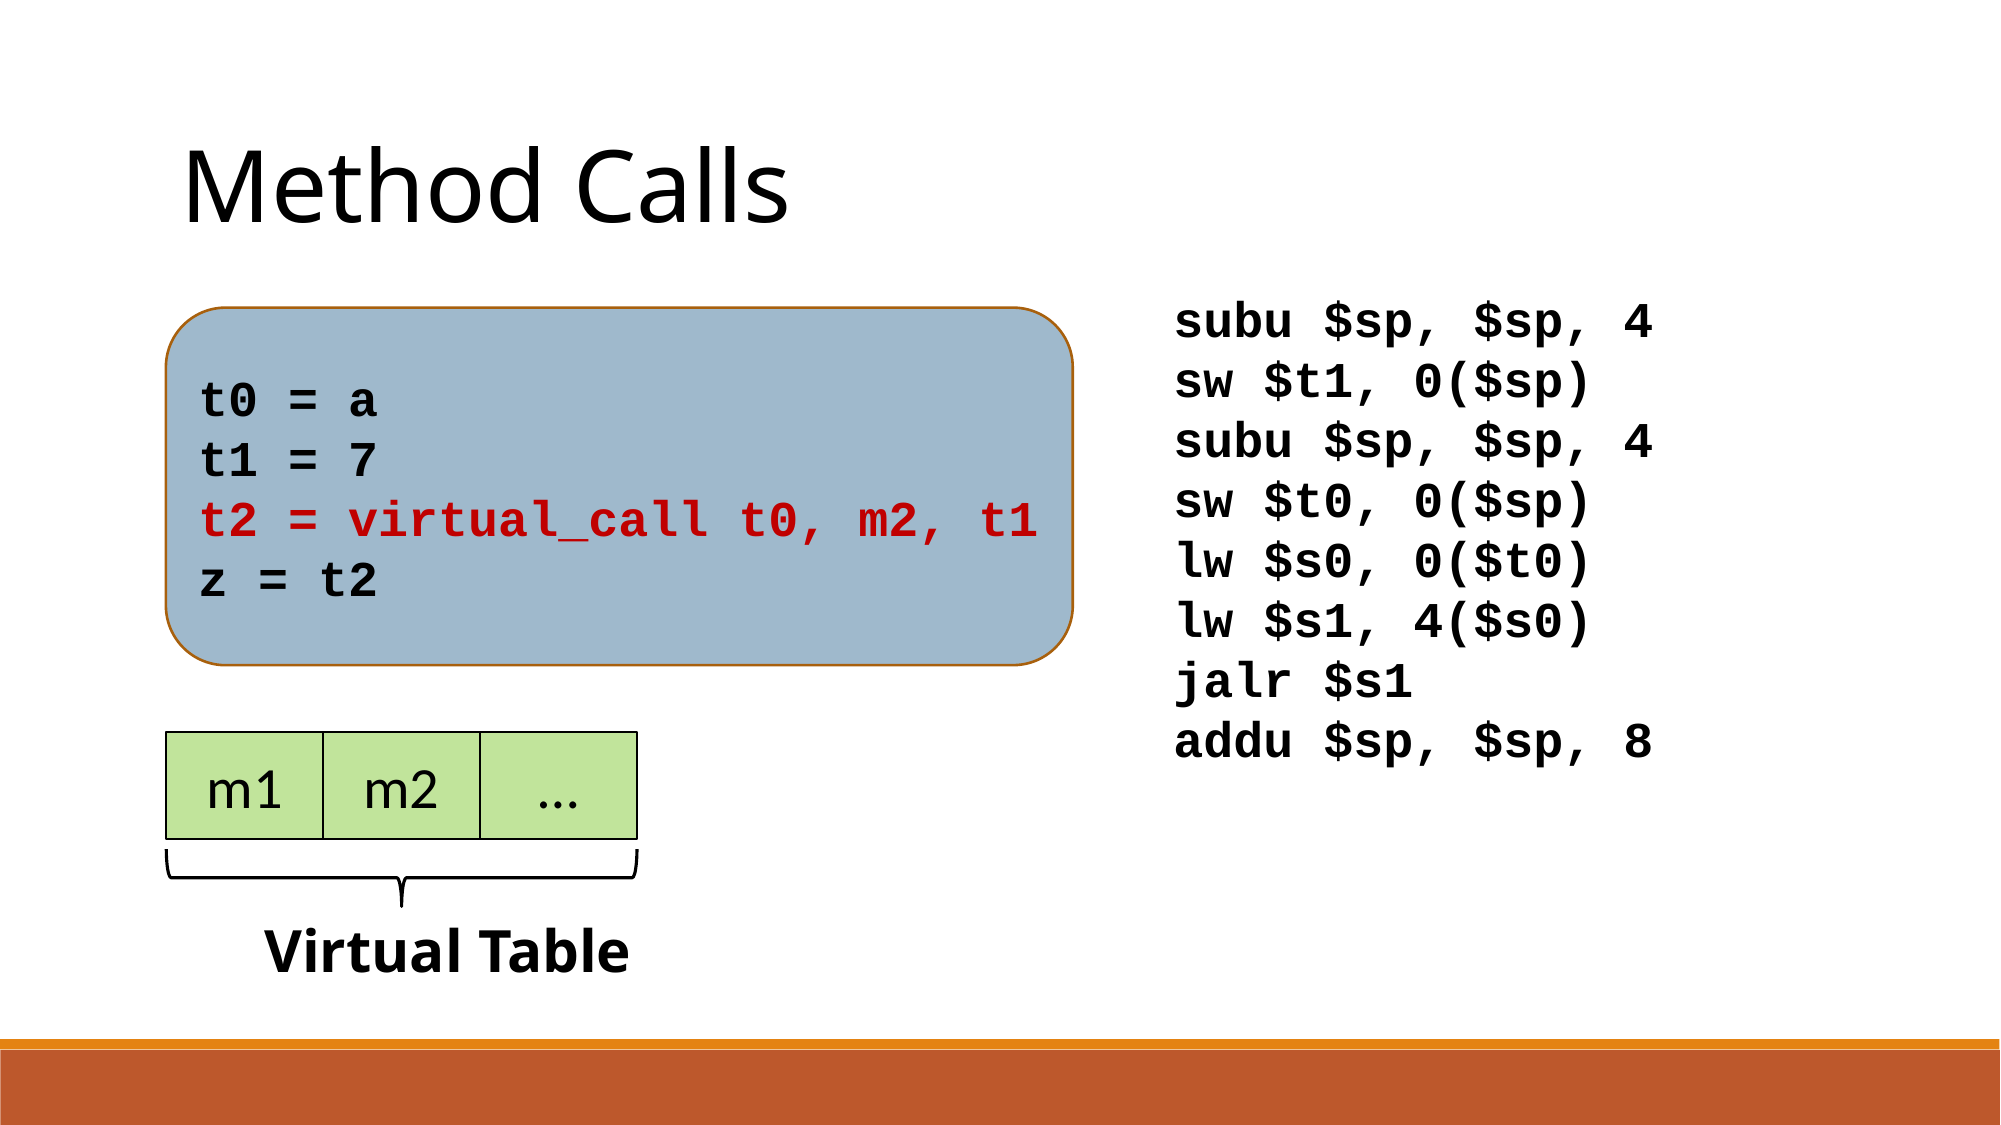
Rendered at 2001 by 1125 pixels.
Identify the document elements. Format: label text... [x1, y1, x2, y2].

text_box t0 = a t1 = 7 t2 = virtual_call t0, m2, t1 z = t2 [164, 306, 1075, 667]
text_box [165, 849, 639, 908]
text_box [165, 731, 638, 840]
text_box subu $sp, $sp, 4 sw $t1, 0($sp) subu $sp, $sp, 4 sw $t0, 0($sp) lw $s0, 0($t0) lw $s1, 4($s0) jalr $s1 addu $sp, $sp, 8 [1158, 280, 1805, 836]
text_box Method Calls [165, 114, 1829, 250]
text_box Virtual Table [249, 906, 678, 992]
